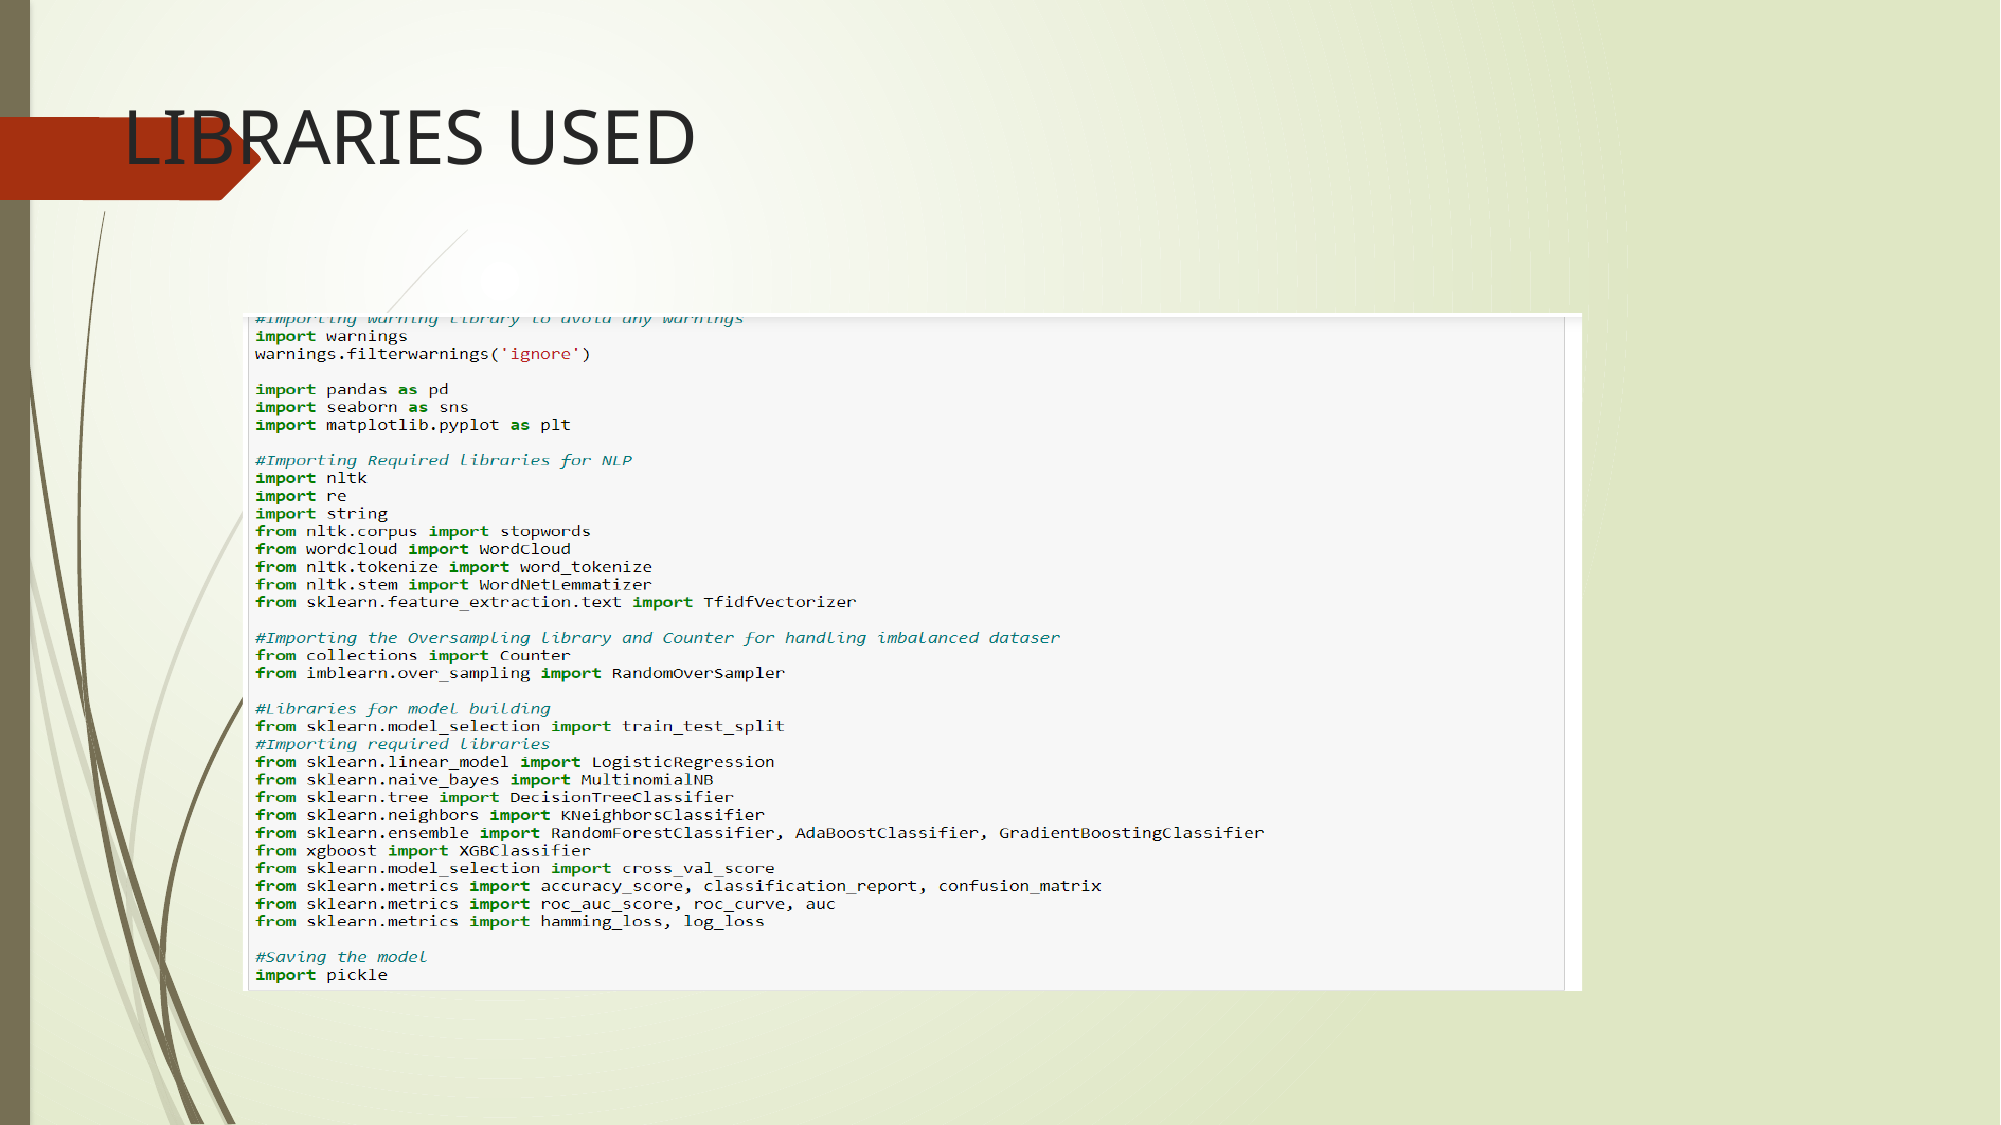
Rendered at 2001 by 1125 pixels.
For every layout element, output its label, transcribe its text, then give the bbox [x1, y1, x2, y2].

title LIBRARIES USED [107, 81, 1875, 235]
picture [242, 312, 1583, 991]
